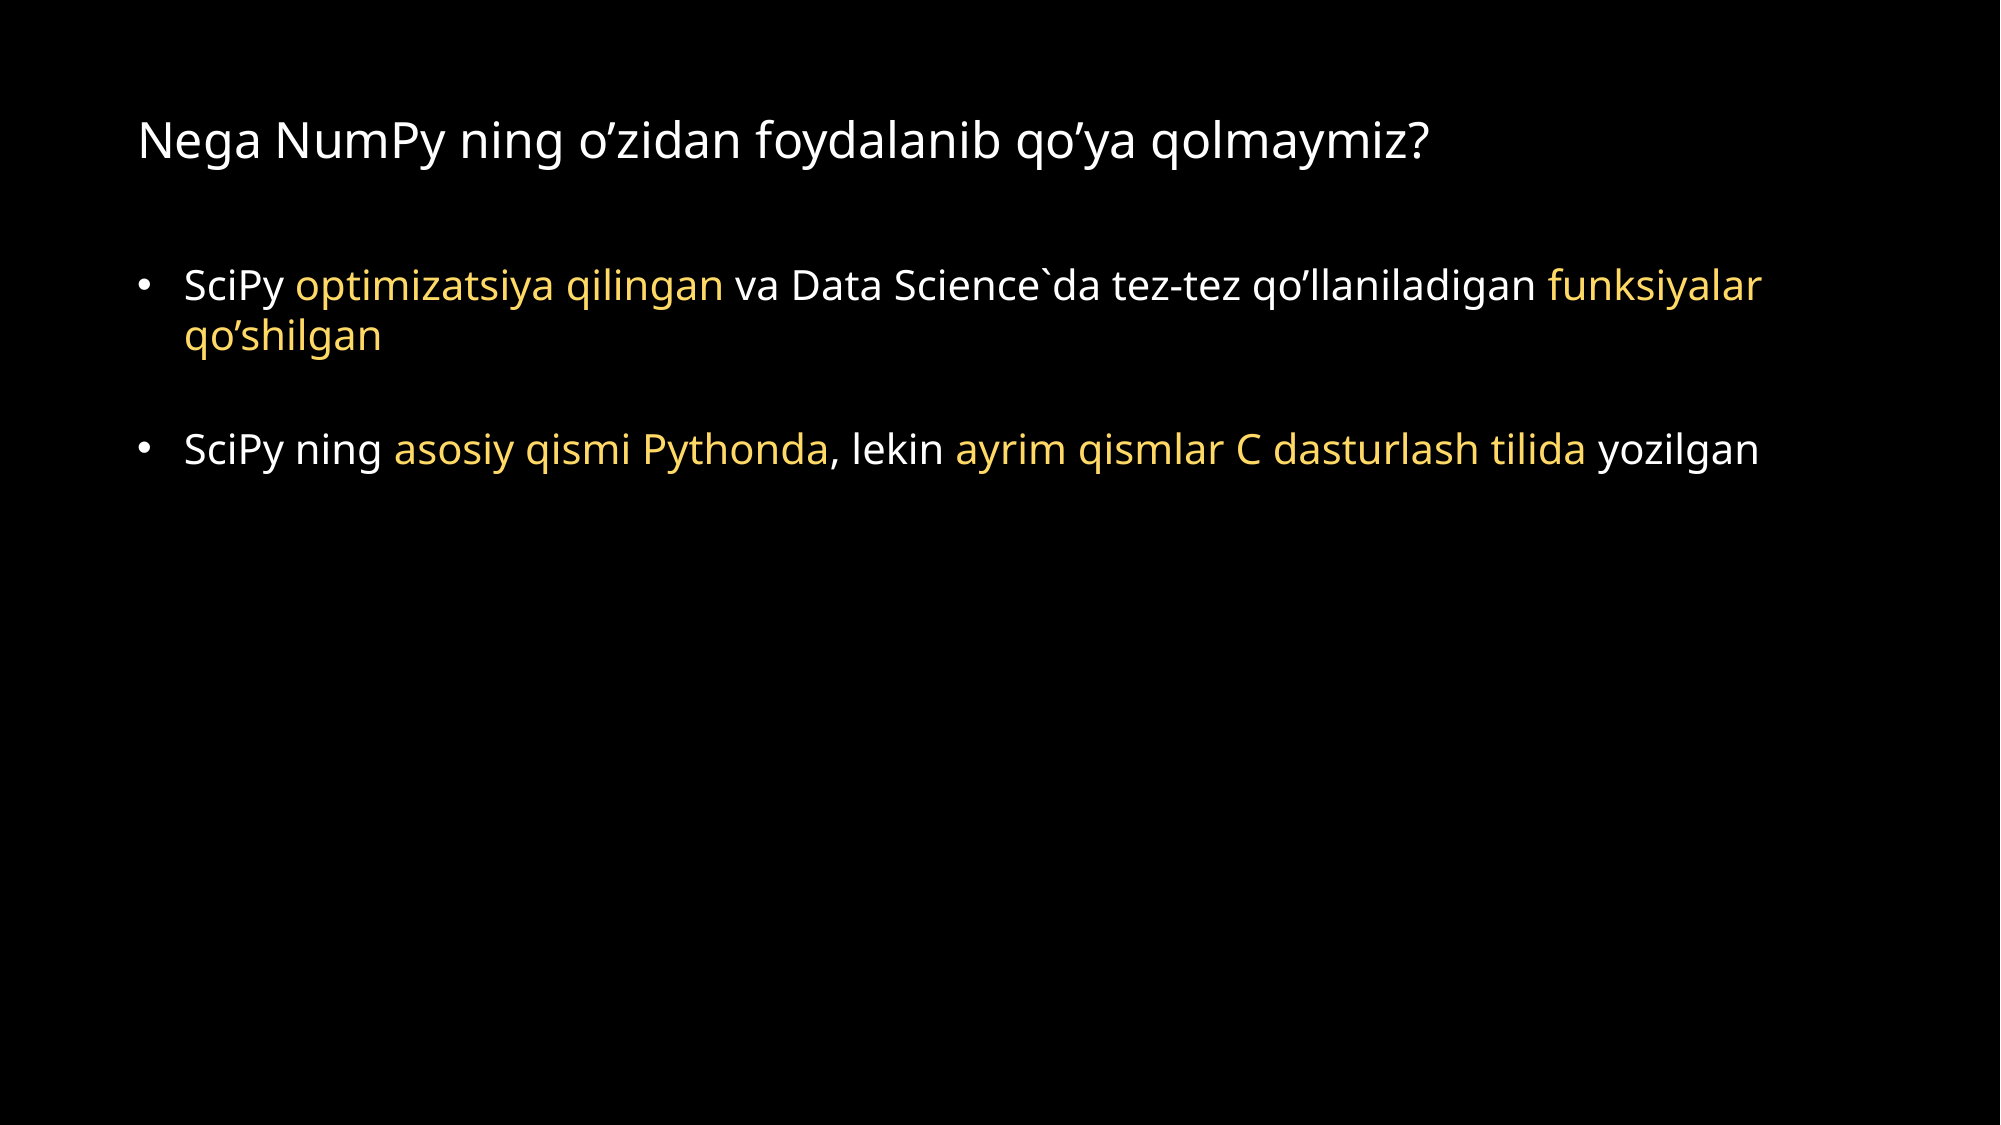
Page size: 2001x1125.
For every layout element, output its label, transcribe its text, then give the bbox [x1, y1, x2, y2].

text_box SciPy ning asosiy qismi Pythonda, lekin ayrim qismlar C dasturlash tilida yozilgan [122, 415, 1898, 480]
text_box Nega NumPy ning o’zidan foydalanib qo’ya qolmaymiz? [122, 101, 1813, 176]
text_box SciPy optimizatsiya qilingan va Data Science`da tez-tez qo’llaniladigan funksiyalar qo’shilgan [122, 251, 1898, 367]
